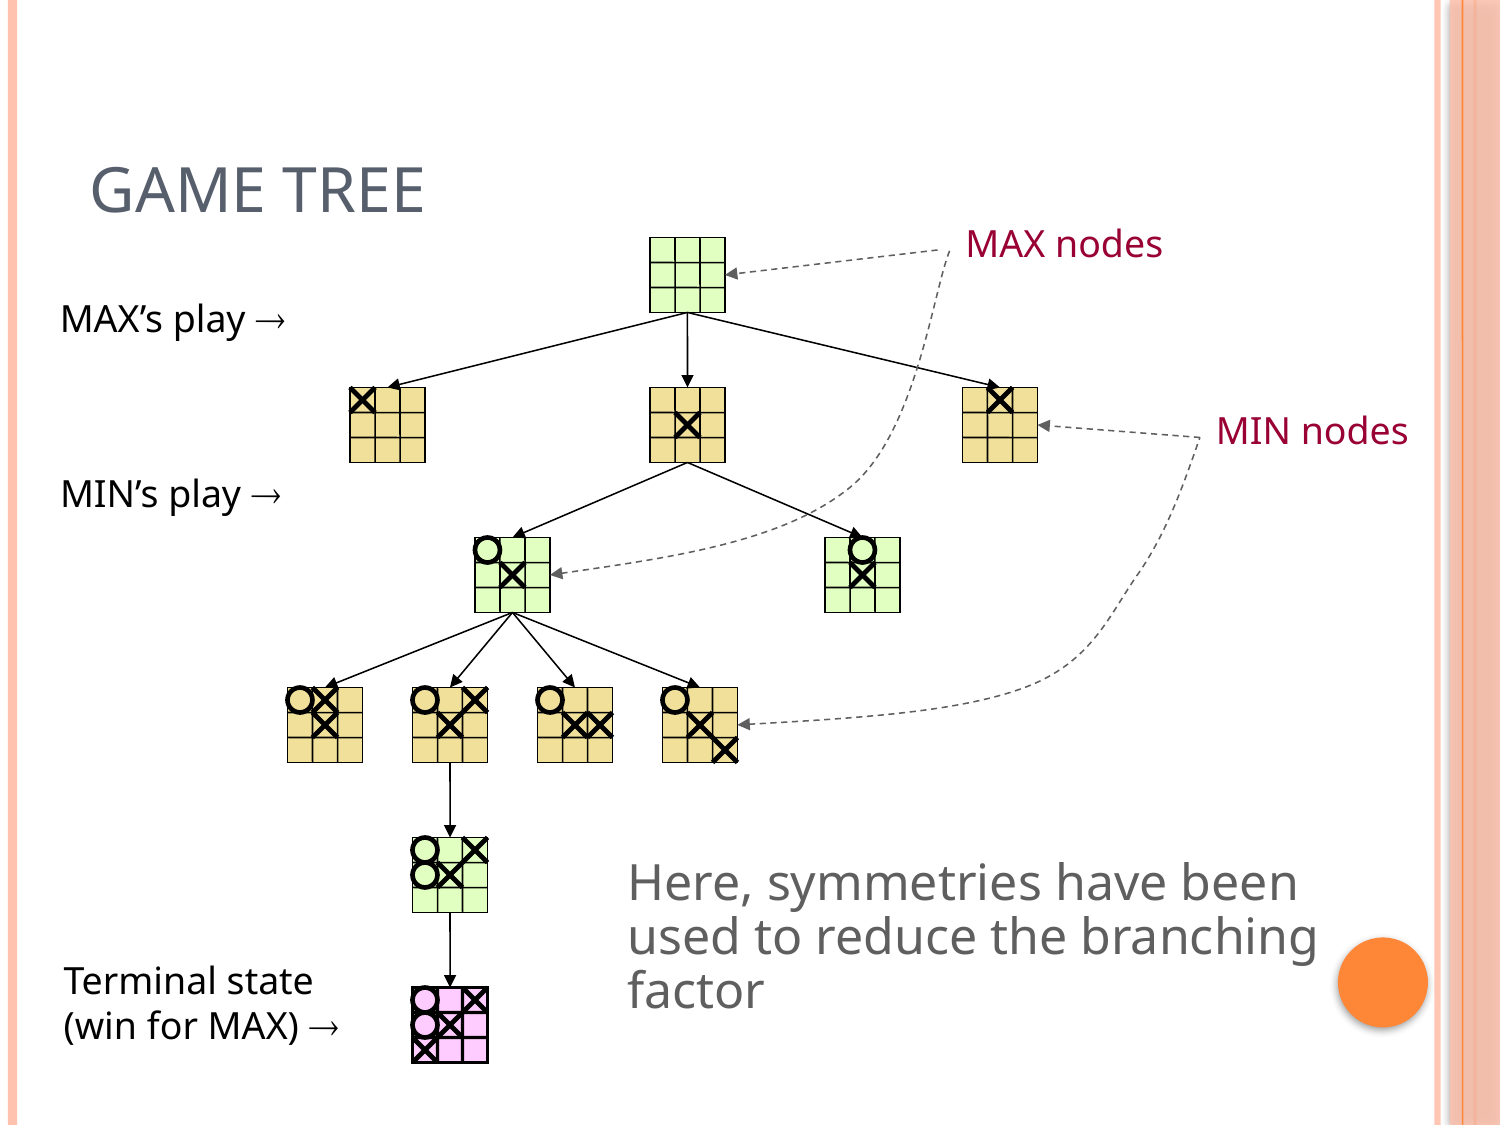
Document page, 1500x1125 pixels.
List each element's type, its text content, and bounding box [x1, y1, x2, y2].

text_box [549, 211, 1180, 576]
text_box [736, 399, 1426, 726]
title Game Tree [75, 45, 1300, 233]
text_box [36, 236, 1038, 1063]
text_box Here, symmetries have been used to reduce the branching factor [1044, 849, 1438, 1027]
